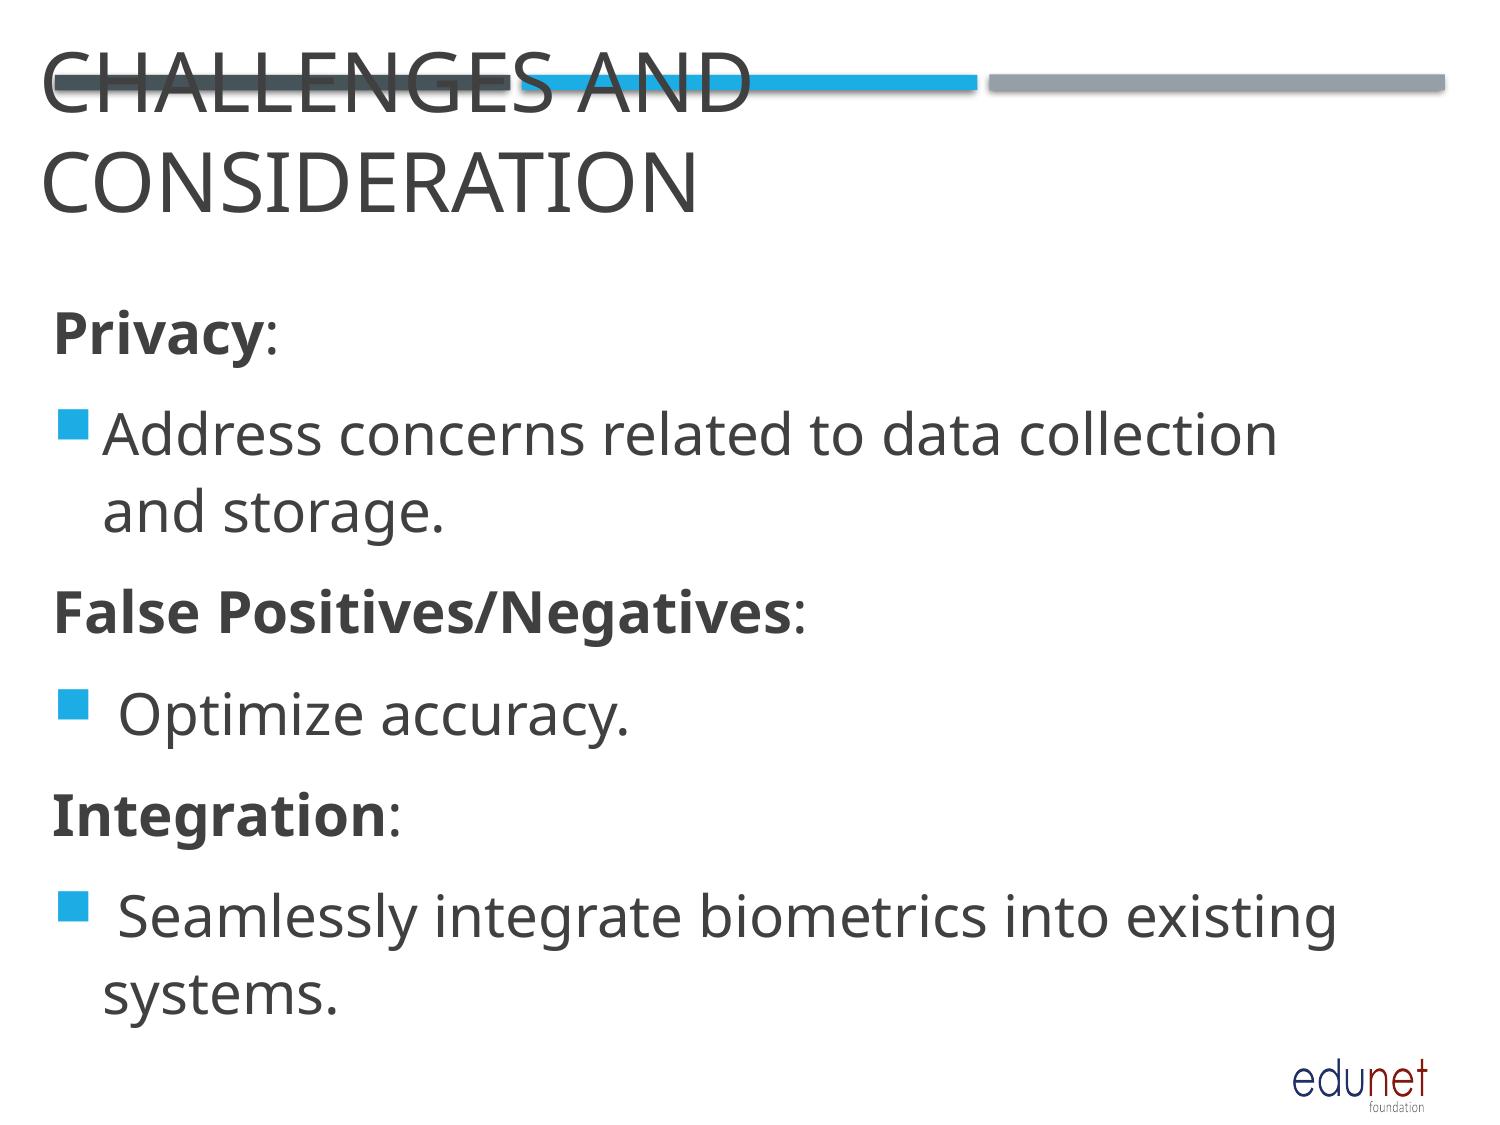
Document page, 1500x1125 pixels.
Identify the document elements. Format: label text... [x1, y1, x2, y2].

title CHALLENGES AND CONSIDERATION [24, 149, 1382, 237]
list Privacy: Address concerns related to data collection and storage. False Positives/Negatives: Optimize accuracy. Integration: Seamlessly integrate biometrics into existing systems. [37, 324, 1395, 1092]
picture [1290, 1056, 1429, 1116]
